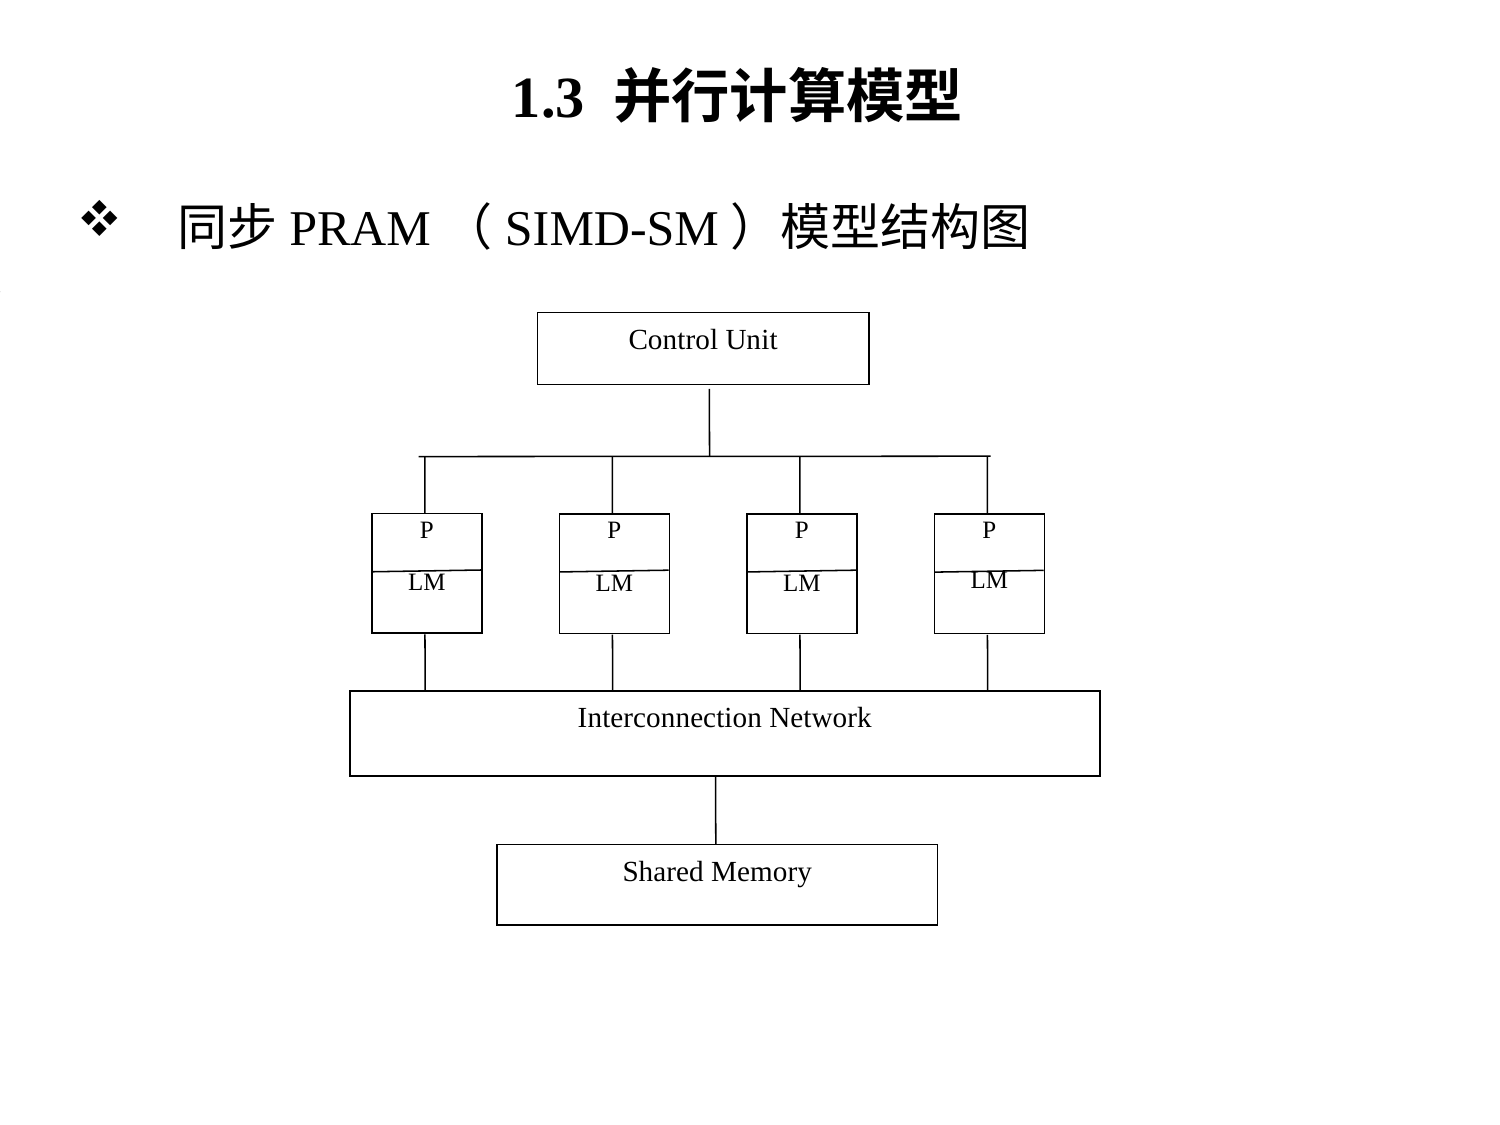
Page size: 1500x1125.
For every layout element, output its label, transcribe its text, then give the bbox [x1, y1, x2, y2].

list 同步PRAM（SIMD-SM）模型结构图 [62, 187, 1463, 1095]
title 1.3 并行计算模型 [99, 49, 1376, 138]
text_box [349, 312, 1101, 926]
